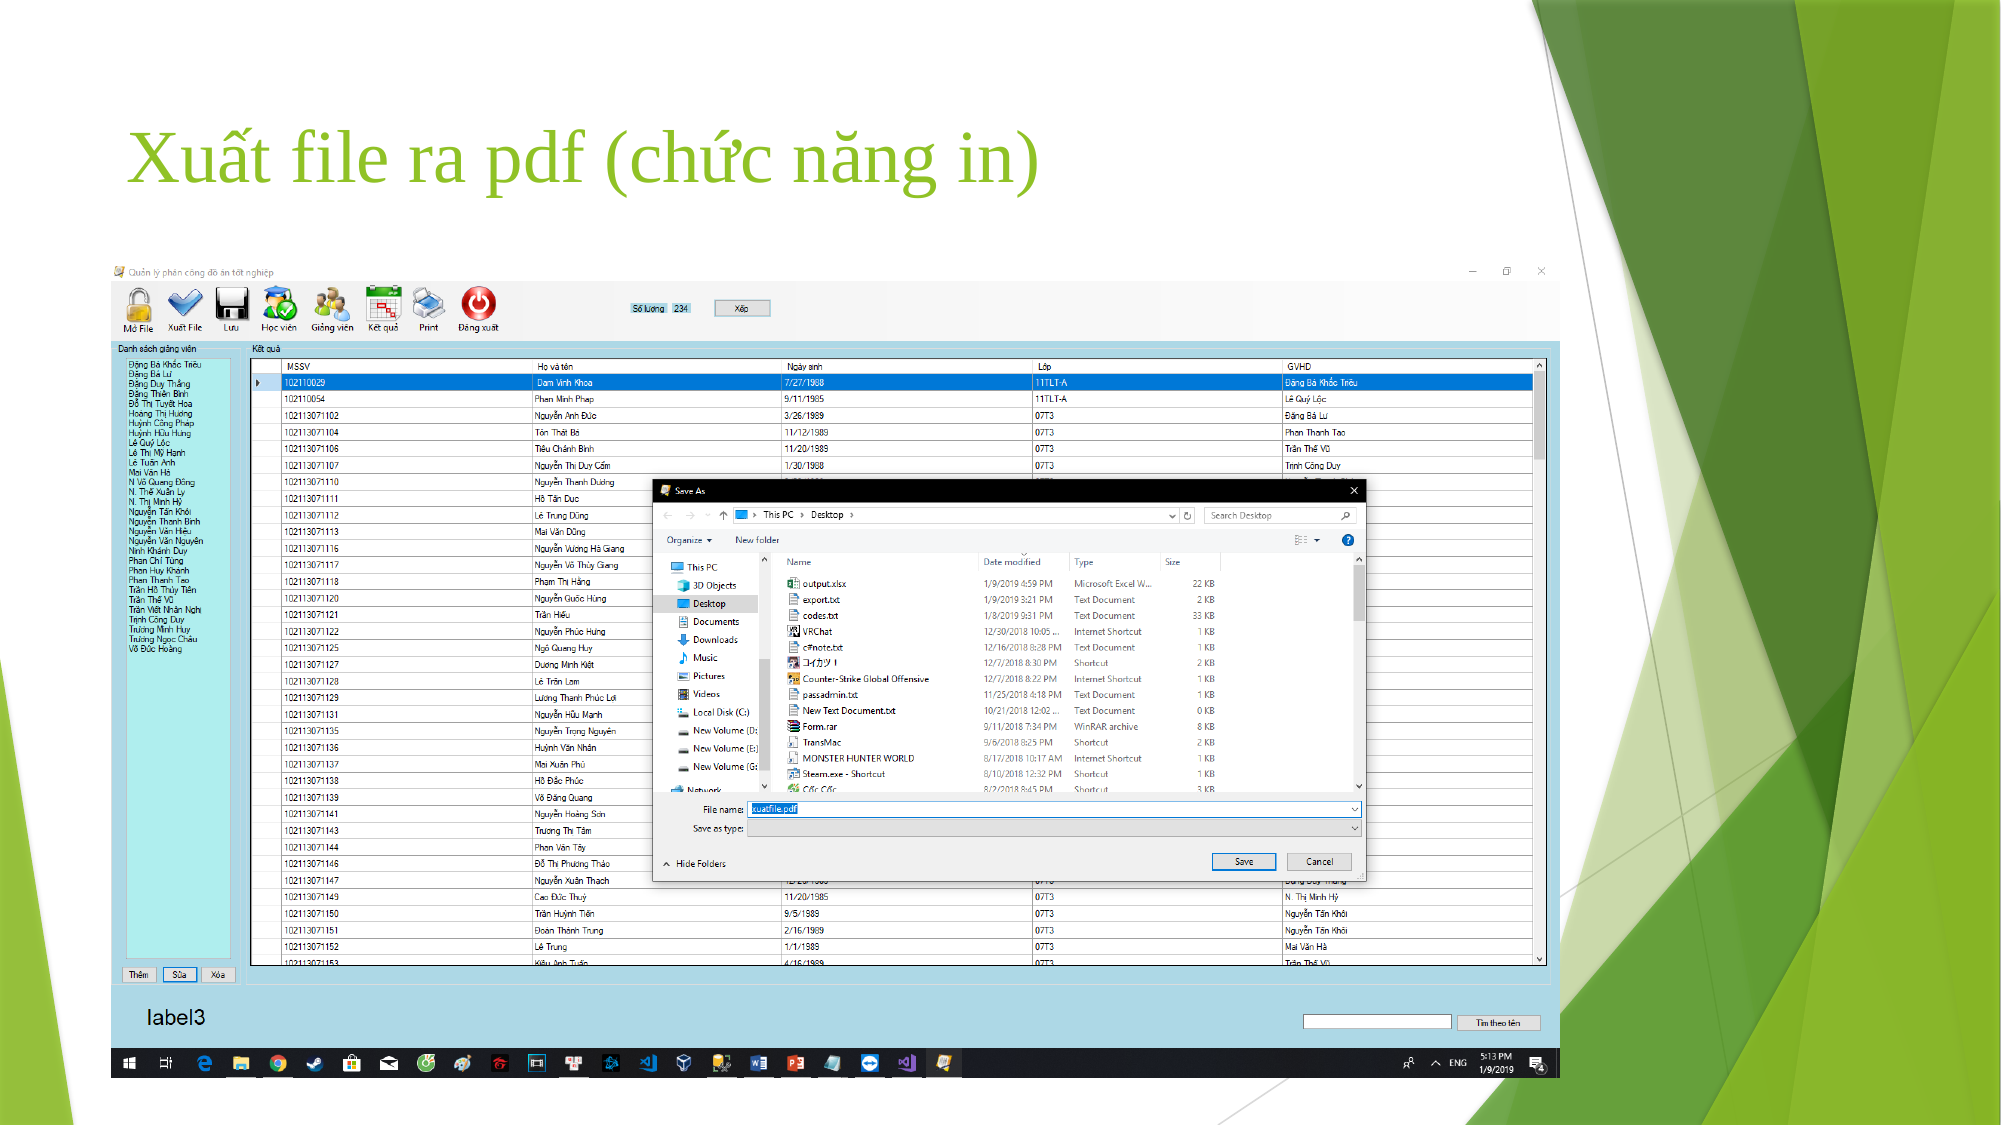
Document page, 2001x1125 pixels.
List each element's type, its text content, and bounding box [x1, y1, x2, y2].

title Xuất file ra pdf (chức năng in) [111, 99, 1522, 261]
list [110, 262, 1561, 1079]
